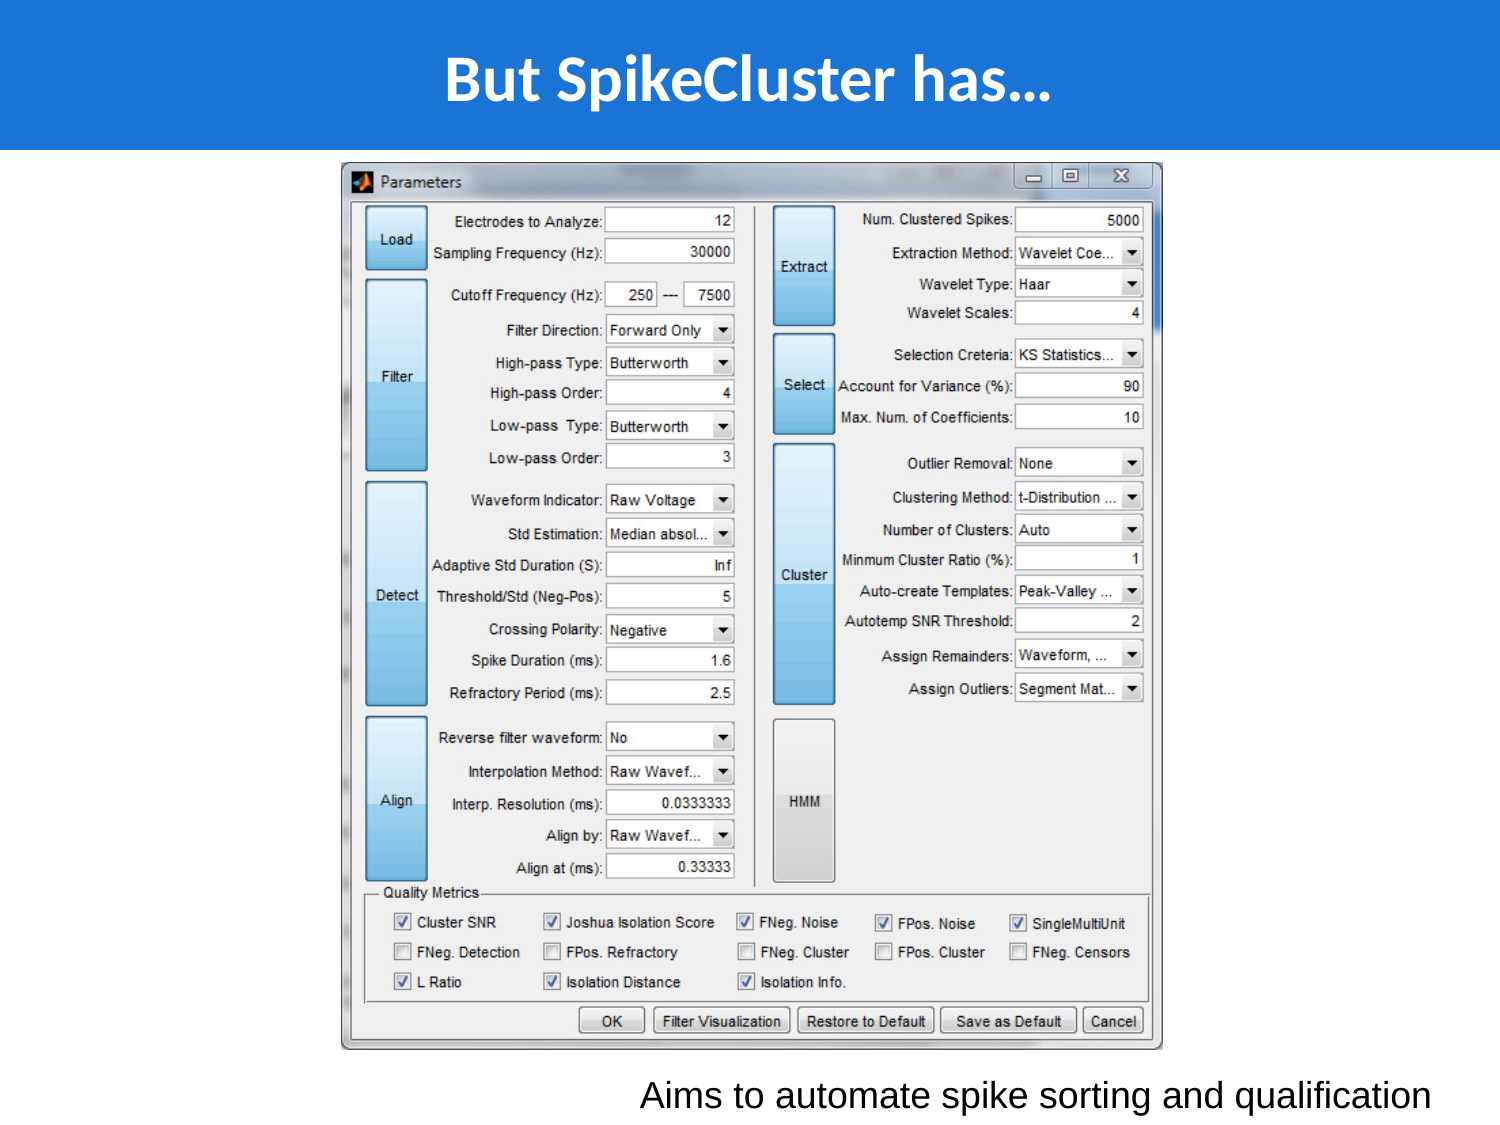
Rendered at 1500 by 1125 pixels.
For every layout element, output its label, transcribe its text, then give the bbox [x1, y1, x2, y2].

picture [341, 162, 1163, 1051]
title But SpikeCluster has… [0, 0, 1500, 151]
text_box Aims to automate spike sorting and qualification [624, 1041, 1475, 1124]
